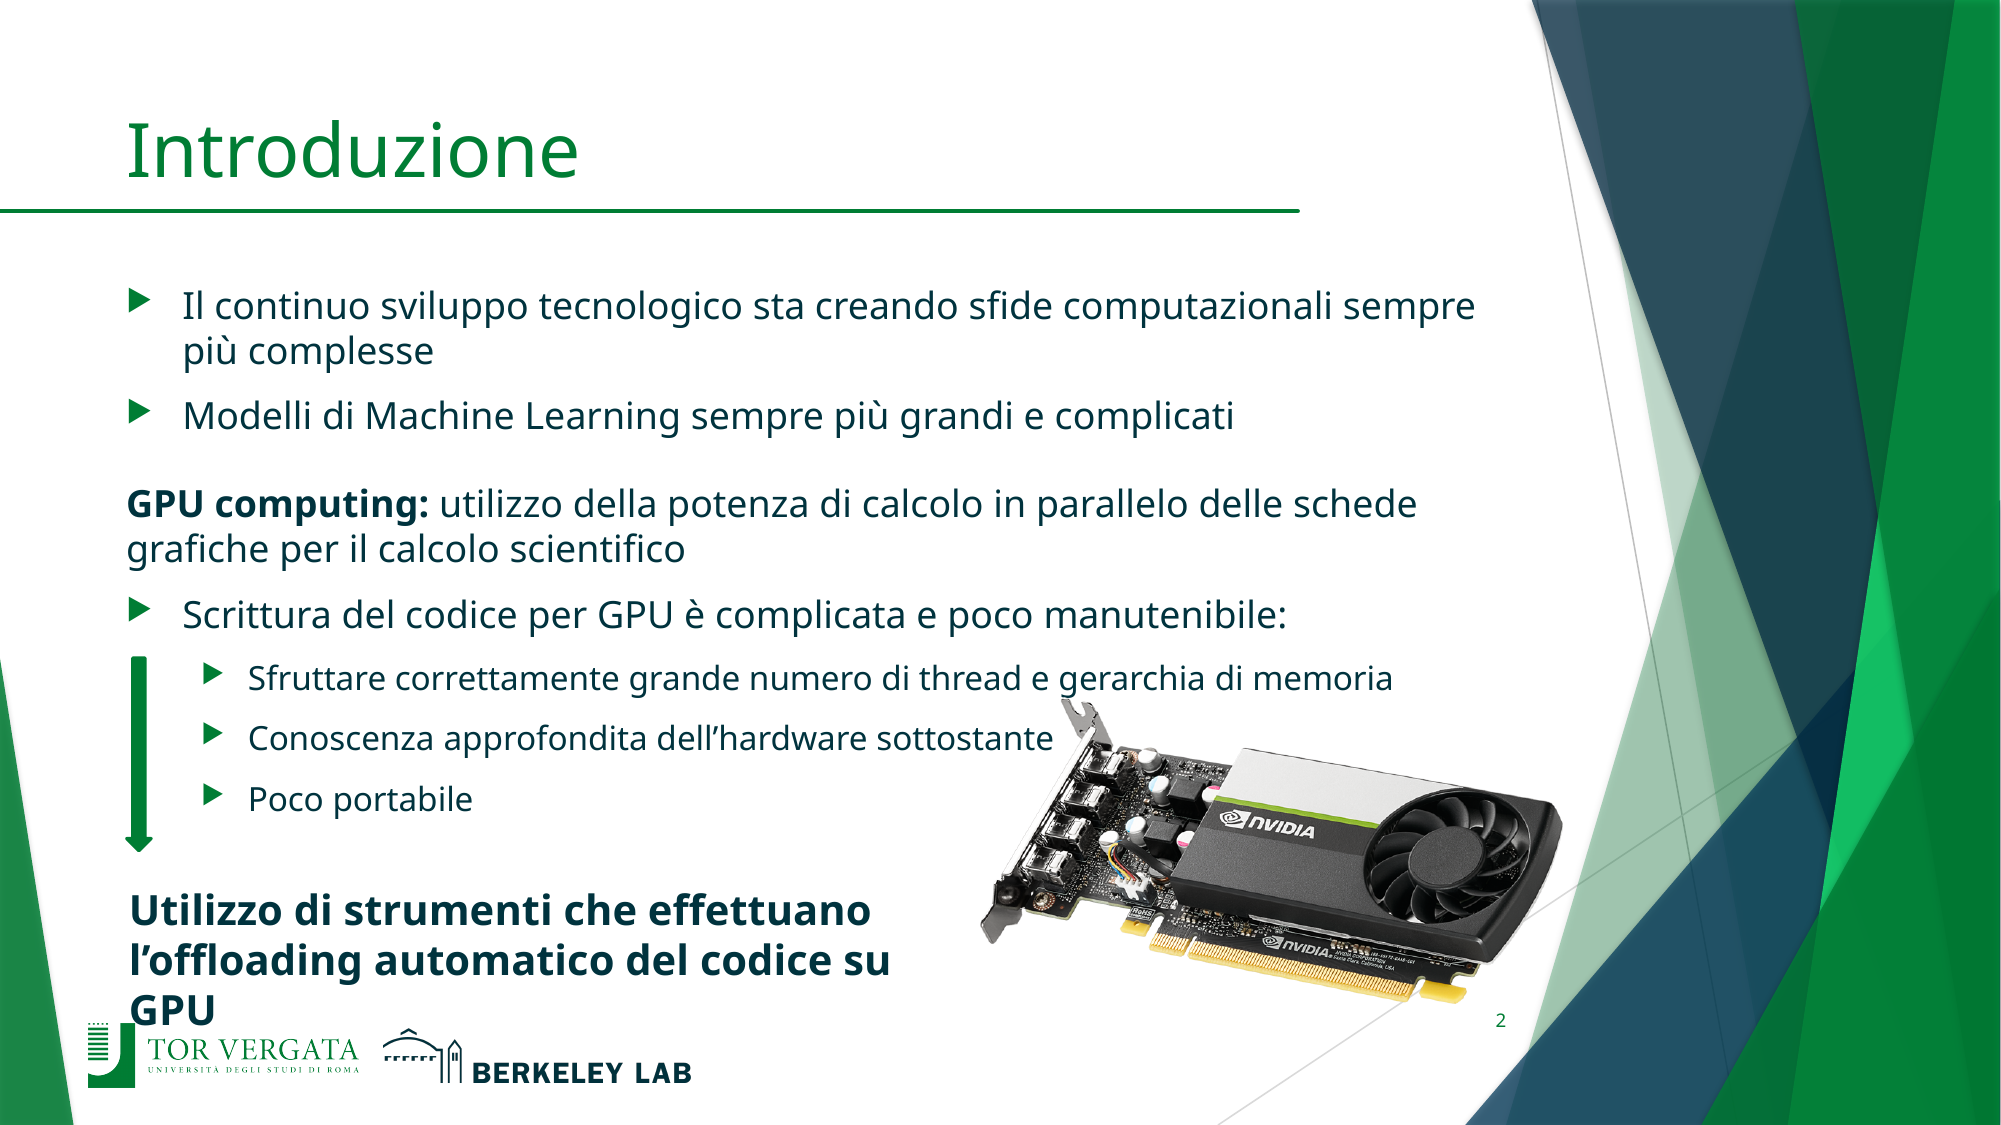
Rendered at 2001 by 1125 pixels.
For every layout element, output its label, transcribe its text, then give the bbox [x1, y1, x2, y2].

text_box [125, 656, 153, 852]
text_box Utilizzo di strumenti che effettuano l’offloading automatico del codice su GPU [114, 876, 978, 1042]
text_box GPU computing: utilizzo della potenza di calcolo in parallelo delle schede grafiche per il calcolo scientifico Scrittura del codice per GPU è complicata e poco manutenibile: Sfruttare correttamente grande numero di thread e gerarchia di memoria Conoscenza approfondita dell’hardware sottostante Poco portabile [111, 472, 1522, 832]
slide_number 2 [1409, 1013, 1522, 1051]
list Il continuo sviluppo tecnologico sta creando sfide computazionali sempre più complesse Modelli di Machine Learning sempre più grandi e complicati [111, 274, 1522, 472]
picture [363, 1007, 711, 1104]
picture [979, 697, 1563, 1005]
picture [88, 1023, 359, 1089]
title Introduzione [111, 95, 1522, 274]
